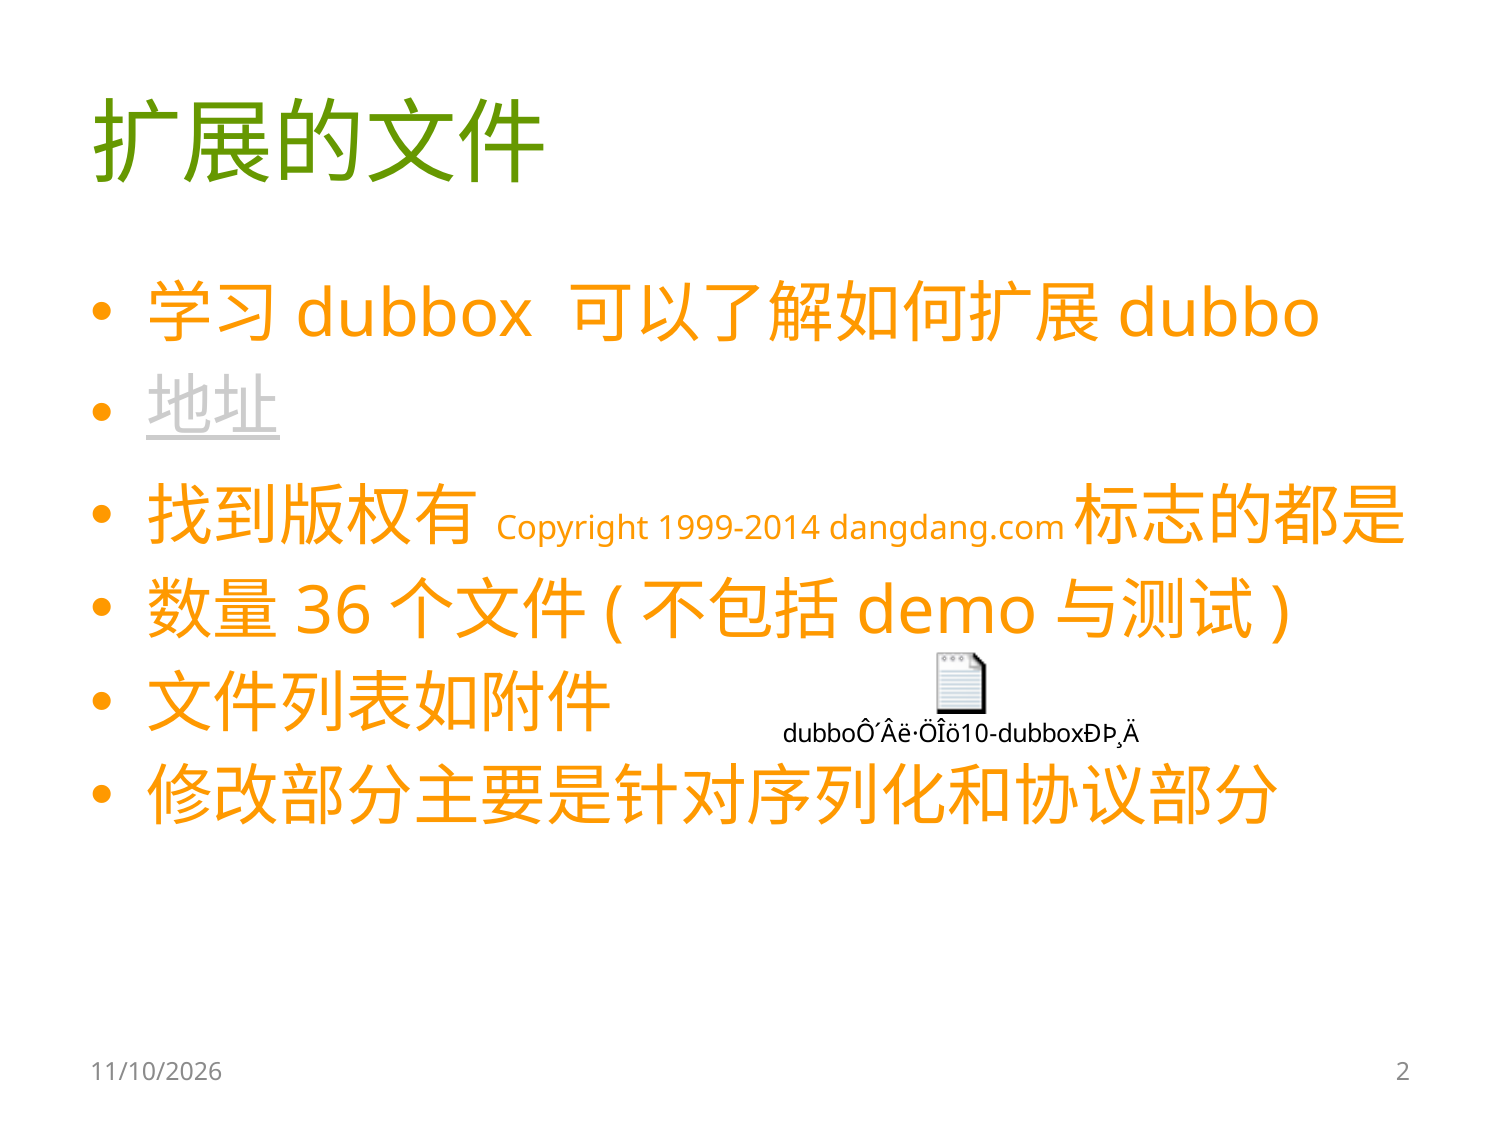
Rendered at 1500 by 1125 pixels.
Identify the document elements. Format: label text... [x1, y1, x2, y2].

slide_number 2 [1074, 1042, 1425, 1103]
list 学习dubbox 可以了解如何扩展dubbo 地址 找到版权有Copyright 1999-2014 dangdang.com标志的都是 数量36个文件(不包括demo与测试) 文件列表如附件 修改部分主要是针对序列化和协议部分 [75, 262, 1425, 1005]
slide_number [75, 1042, 425, 1103]
title 扩展的文件 [75, 45, 1425, 233]
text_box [678, 644, 1244, 763]
